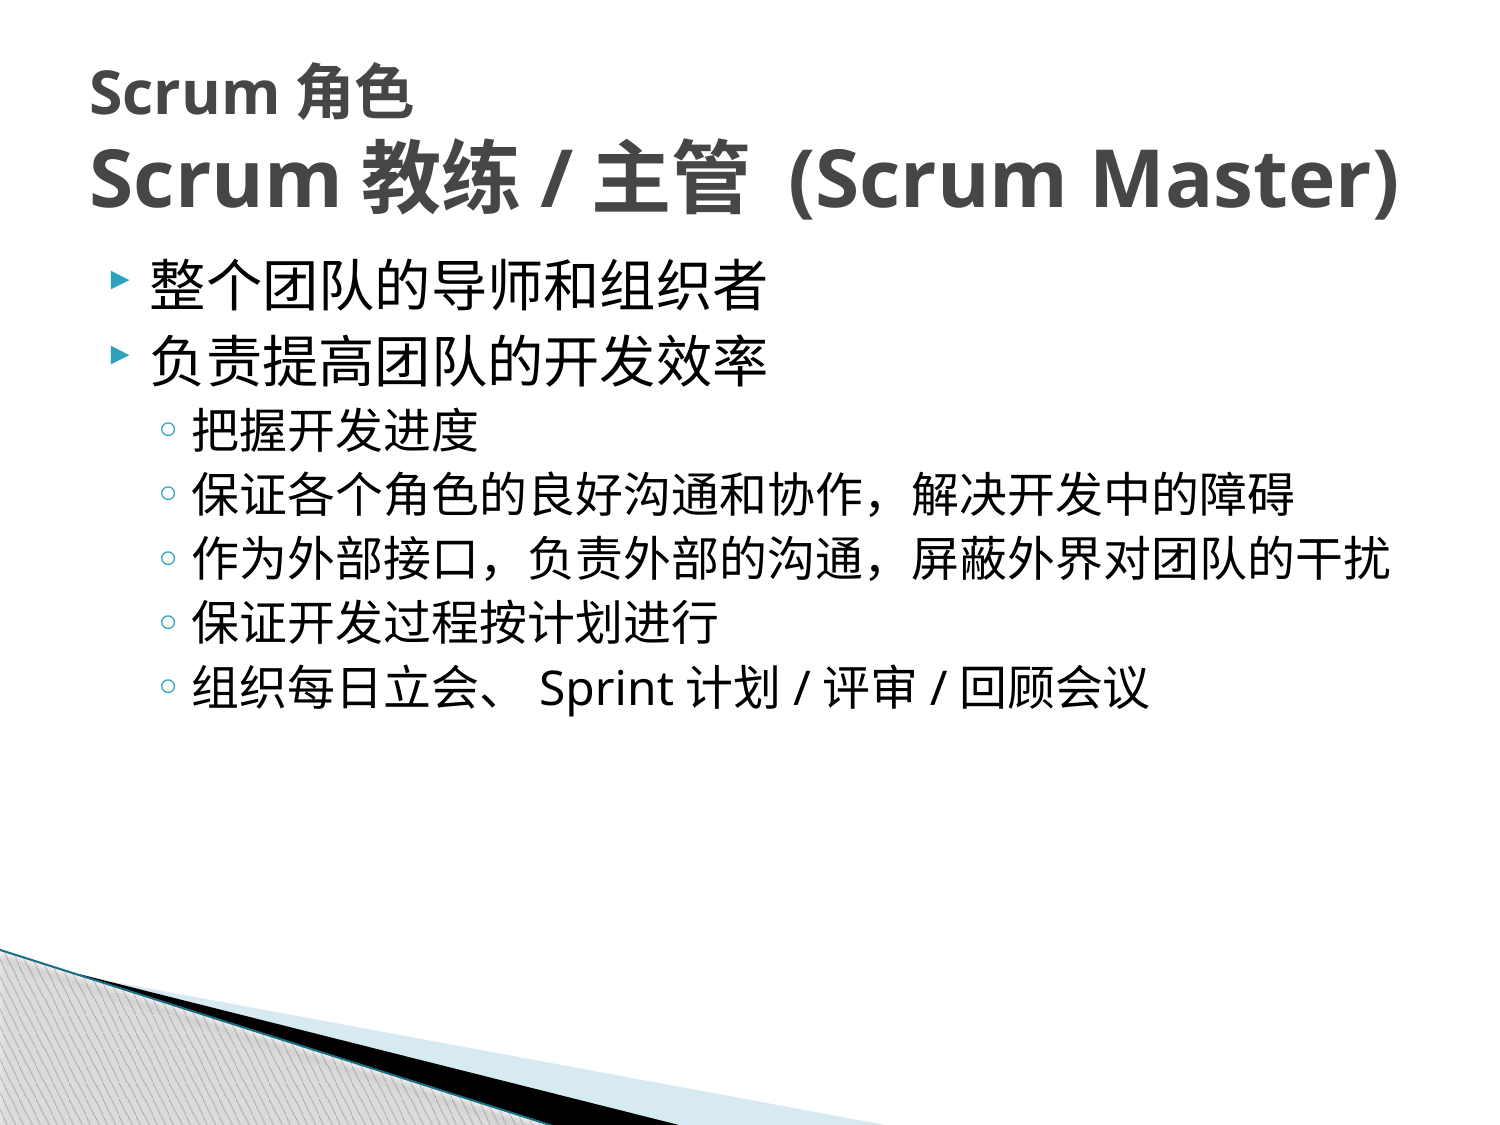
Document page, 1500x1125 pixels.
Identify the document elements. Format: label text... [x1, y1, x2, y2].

title Scrum角色 Scrum教练/主管 (Scrum Master) [75, 45, 1425, 233]
list 整个团队的导师和组织者 负责提高团队的开发效率 把握开发进度 保证各个角色的良好沟通和协作，解决开发中的障碍 作为外部接口，负责外部的沟通，屏蔽外界对团队的干扰 保证开发过程按计划进行 组织每日立会、Sprint计划/评审/回顾会议 [75, 243, 1425, 986]
